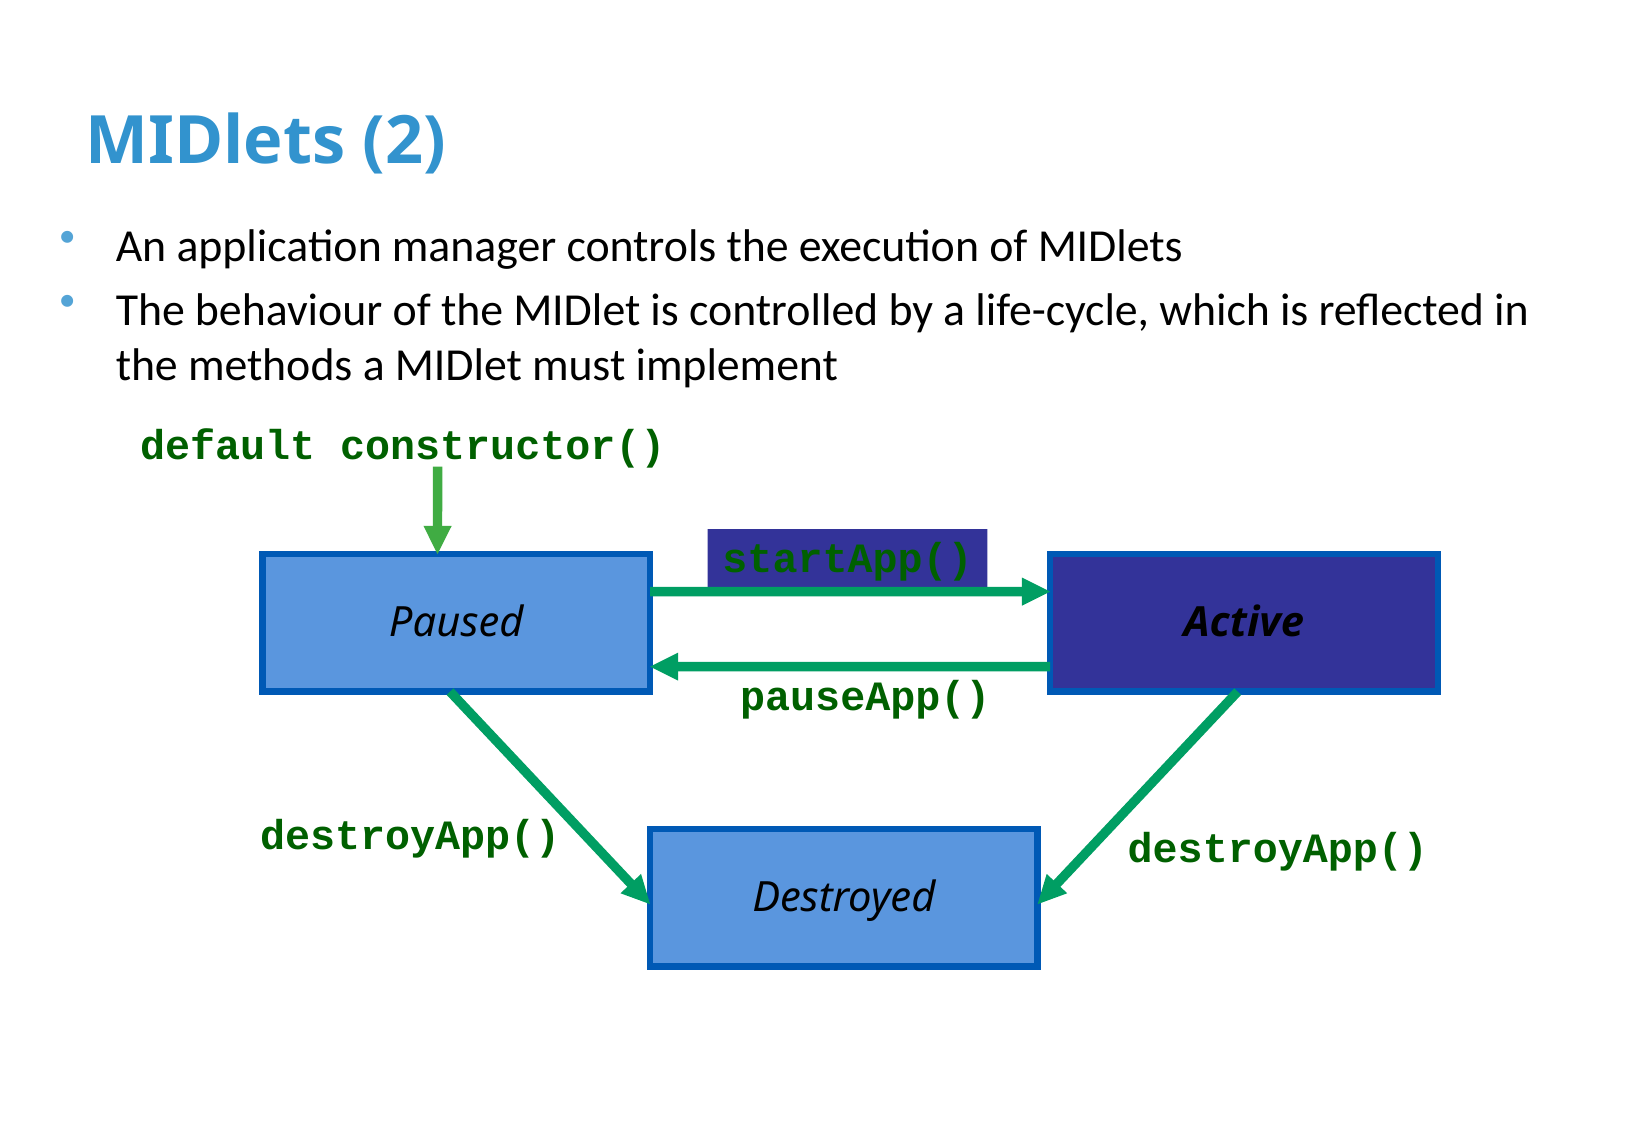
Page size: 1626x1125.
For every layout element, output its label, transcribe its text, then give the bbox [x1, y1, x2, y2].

title MIDlets (2) [70, 44, 1556, 185]
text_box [124, 416, 1444, 967]
list An application manager controls the execution of MIDlets The behaviour of the MIDlet is controlled by a life-cycle, which is reflected in the methods a MIDlet must implement [44, 207, 1581, 941]
